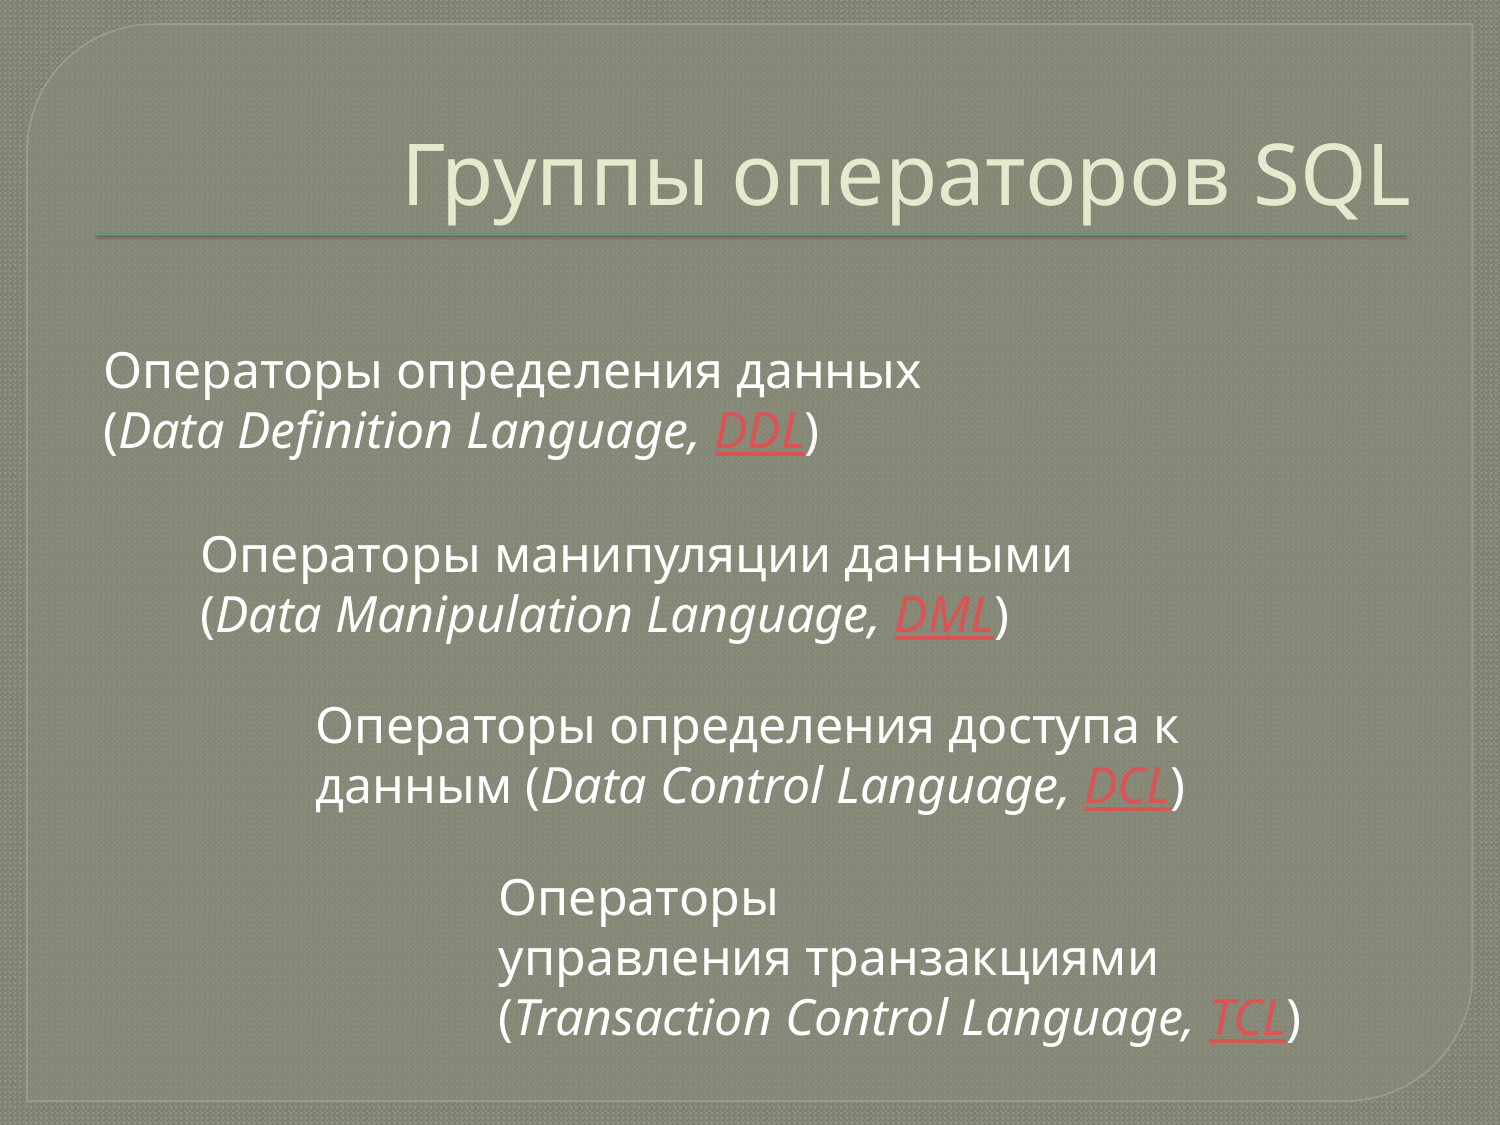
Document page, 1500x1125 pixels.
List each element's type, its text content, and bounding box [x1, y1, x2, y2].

text_box Операторы управления транзакциями (Transaction Control Language, TCL) [484, 857, 1430, 1061]
title Группы операторов SQL [76, 42, 1427, 231]
text_box Операторы определения доступа к данным (Data Control Language, DCL) [301, 685, 1223, 829]
text_box Операторы определения данных (Data Definition Language, DDL) [88, 330, 957, 474]
text_box Операторы манипуляции данными (Data Manipulation Language, DML) [185, 515, 1096, 659]
